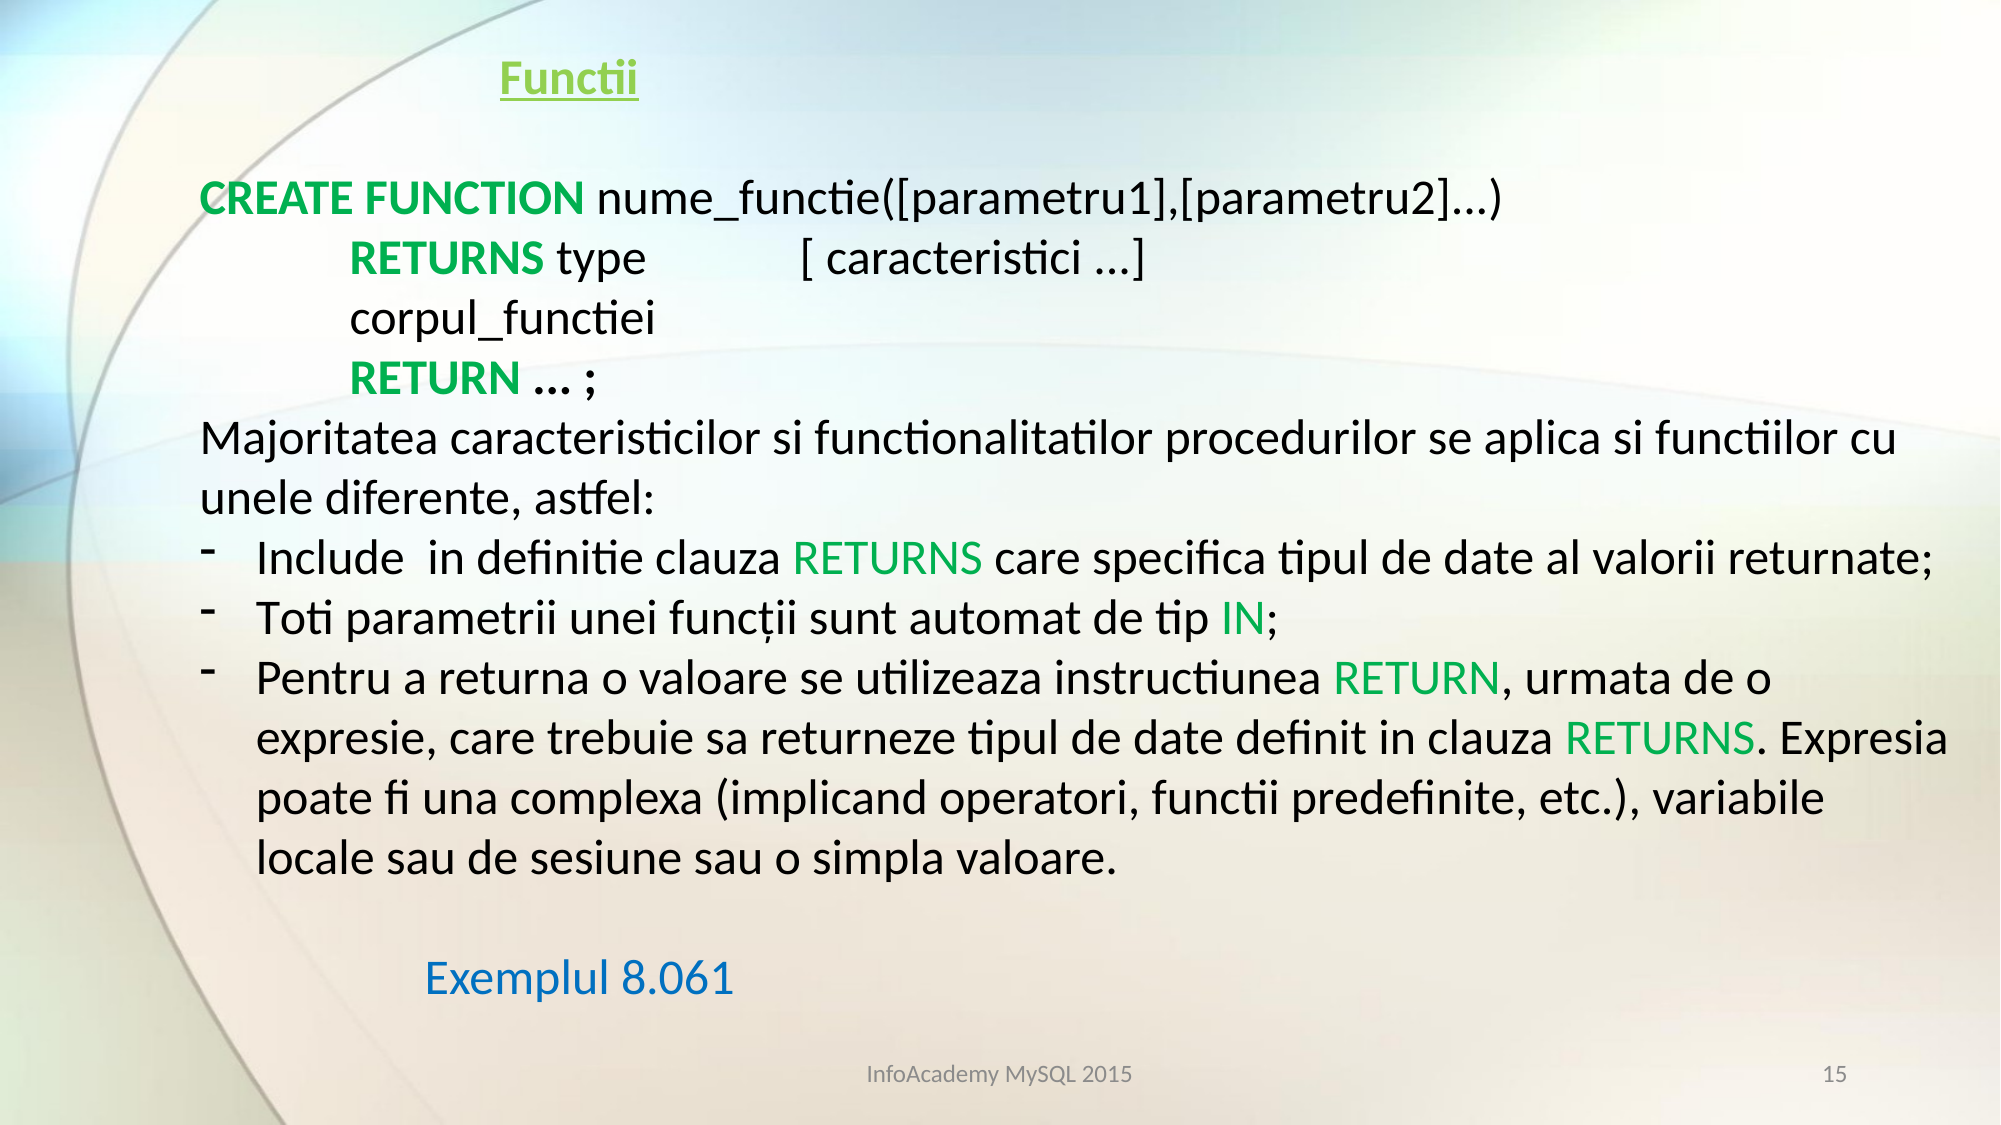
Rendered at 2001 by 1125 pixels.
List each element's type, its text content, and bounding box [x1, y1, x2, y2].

picture [0, 0, 2001, 1125]
slide_number 15 [1325, 1042, 1863, 1103]
footer InfoAcademy MySQL 2015 [762, 1042, 1238, 1103]
text_box Functii CREATE FUNCTION nume_functie([parametru1],[parametru2]...) RETURNS type [ caracteristici ...] corpul_functiei RETURN ... ; Majoritatea caracteristicilor si functionalitatilor procedurilor se aplica si functiilor cu unele diferente, astfel: Include in definitie clauza RETURNS care specifica tipul de date al valorii returnate; Toti parametrii unei funcţii sunt automat de tip IN; Pentru a returna o valoare se utilizeaza instructiunea RETURN, urmata de o expresie, care trebuie sa returneze tipul de date definit in clauza RETURNS. Expresia poate fi una complexa (implicand operatori, functii predefinite, etc.), variabile locale sau de sesiune sau o simpla valoare. Exemplul 8.061 [184, 36, 1965, 1012]
